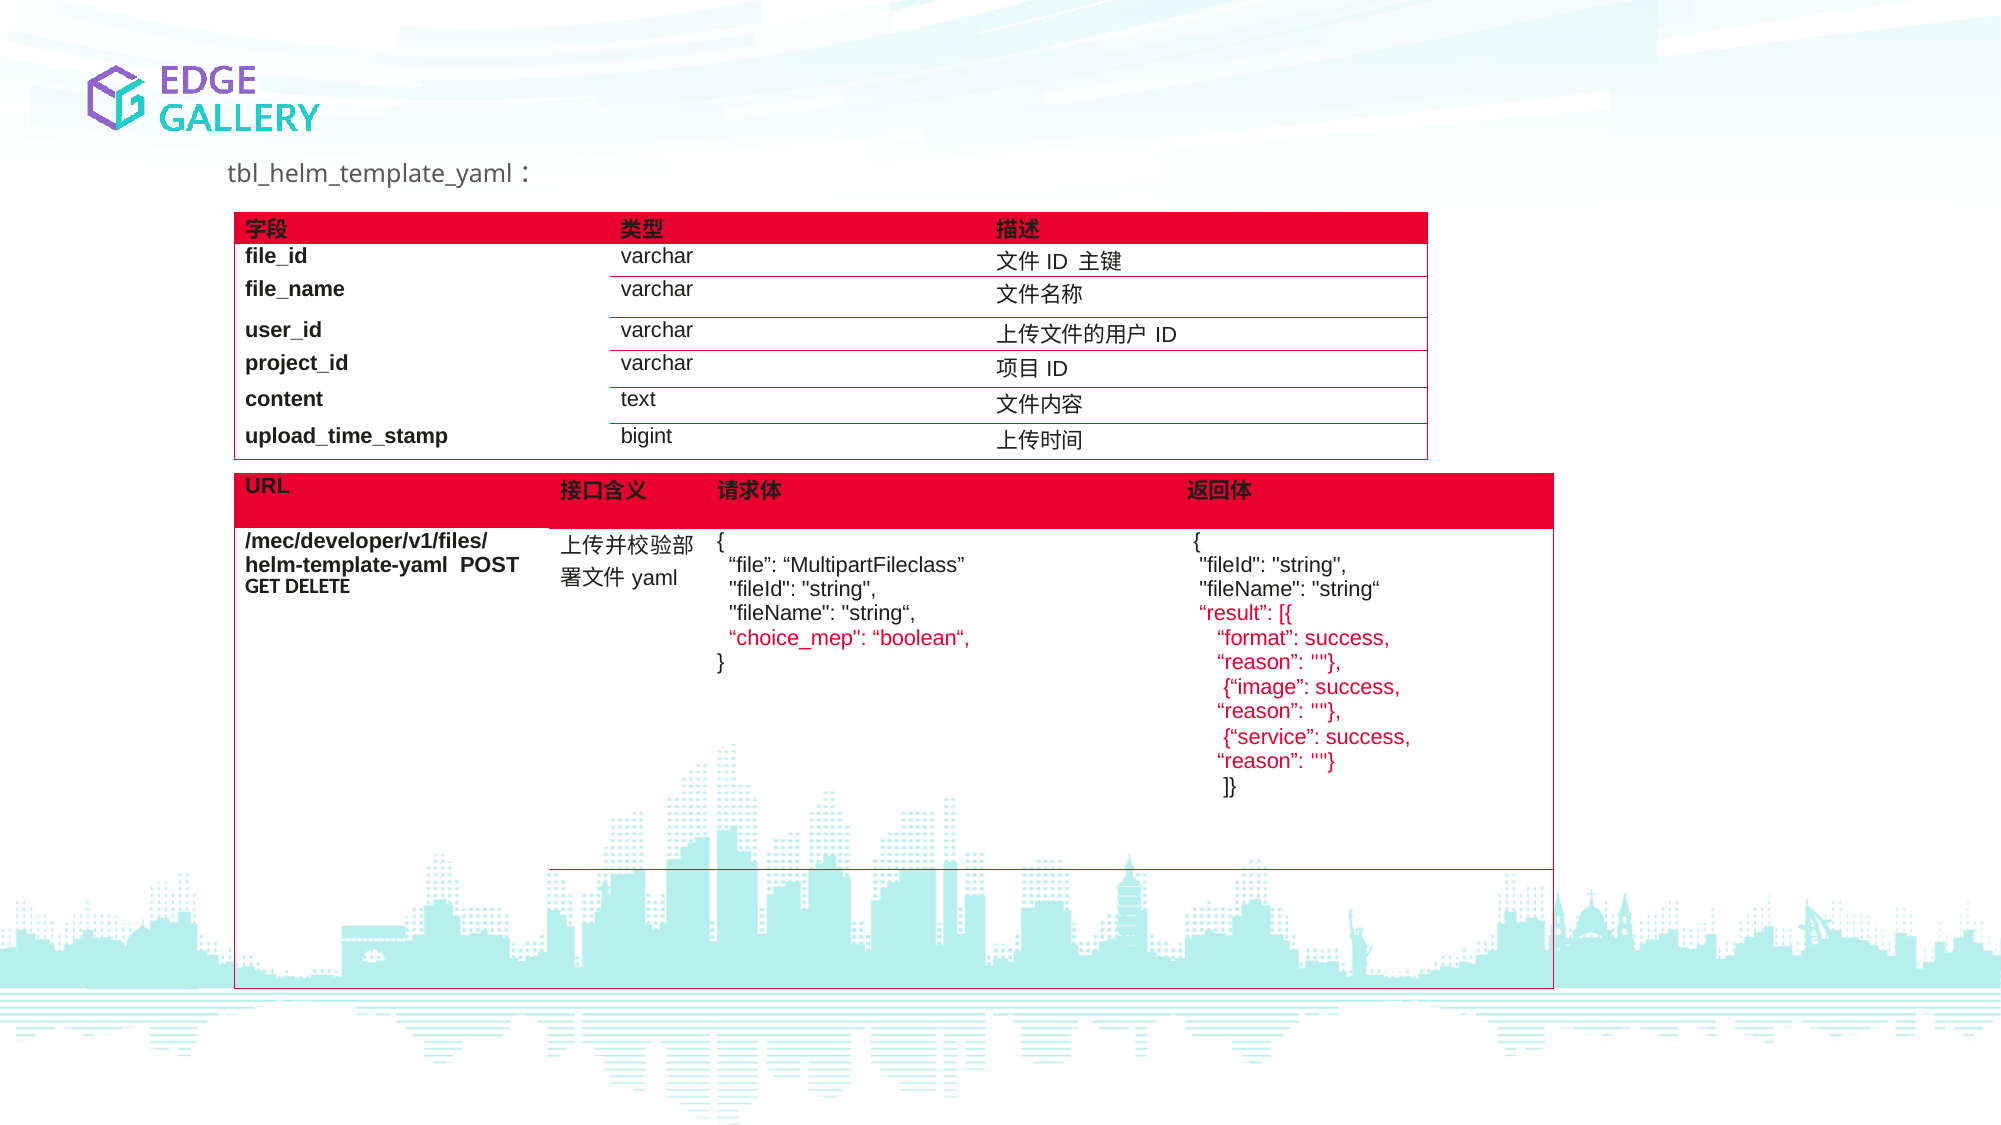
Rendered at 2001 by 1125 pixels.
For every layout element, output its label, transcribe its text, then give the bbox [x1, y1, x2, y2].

table_cell 文件ID 主键 [985, 244, 1427, 276]
table_cell [706, 870, 1176, 988]
picture [0, 743, 2001, 1125]
table_cell varchar [610, 318, 985, 350]
table_cell 文件内容 [985, 388, 1427, 423]
table_cell [1176, 870, 1553, 988]
table_cell /mec/developer/v1/files/helm-template-yaml POST GET DELETE [235, 528, 549, 869]
table_header 返回体 [1176, 474, 1553, 528]
table_cell 上传并校验部署文件yaml [549, 529, 706, 869]
text_box tbl_helm_template_yaml： [212, 149, 613, 195]
table_header URL [235, 474, 549, 528]
table_cell content [235, 387, 610, 424]
table_cell file_name [235, 277, 610, 318]
table_header 字段 [235, 213, 610, 244]
table_cell 上传时间 [985, 424, 1427, 459]
table_cell 上传文件的用户ID [985, 318, 1427, 350]
table_cell user_id [235, 318, 610, 351]
table_cell varchar [610, 277, 985, 317]
table_header 请求体 [706, 474, 1176, 528]
table_cell upload_time_stamp [235, 424, 610, 459]
table_cell project_id [235, 351, 610, 387]
table_cell varchar [610, 244, 985, 276]
picture [0, 0, 2001, 472]
table_cell { "fileId": "string", "fileName": "string“ “result”: [{ “format”: success, “reason”: ""}, {“image”: success, “reason”: ""}, {“service”: success, “reason”: ""} ]} [1176, 529, 1553, 869]
table_cell 项目ID [985, 351, 1427, 387]
table_cell bigint [610, 424, 985, 459]
table_cell varchar [610, 351, 985, 387]
table_cell { “file”: “MultipartFileclass” "fileId": "string", "fileName": "string“, “choice_mep": “boolean“, } [706, 529, 1176, 869]
table_cell text [610, 388, 985, 423]
table_cell file_id [235, 244, 610, 277]
table_cell [549, 870, 706, 988]
table_cell [235, 869, 549, 988]
table_cell 文件名称 [985, 277, 1427, 317]
table_header 描述 [985, 213, 1427, 243]
table_header 类型 [610, 213, 985, 243]
table_header 接口含义 [549, 474, 706, 528]
